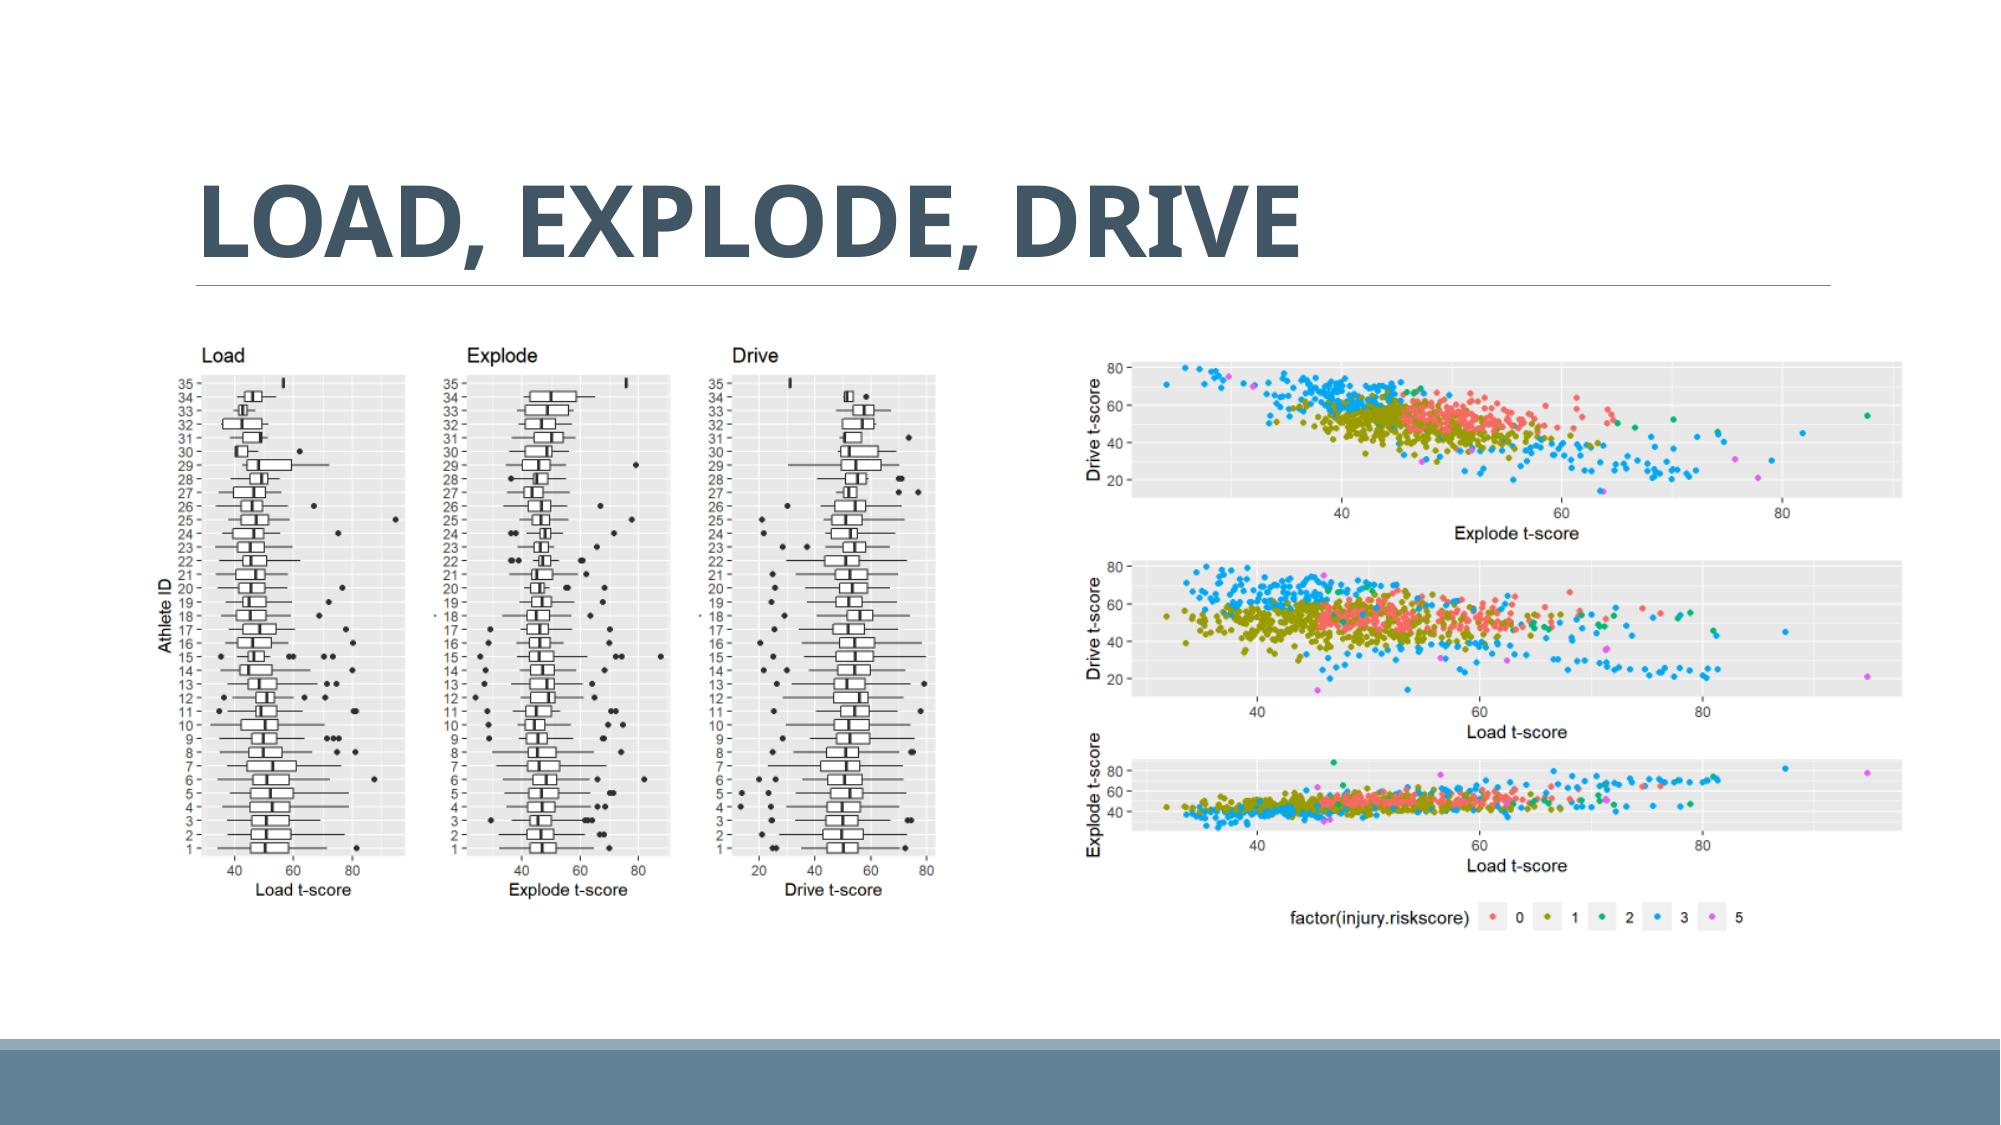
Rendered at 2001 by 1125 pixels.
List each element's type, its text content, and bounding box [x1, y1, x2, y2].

picture [142, 336, 961, 923]
picture [1057, 336, 1930, 957]
title LOAD, EXPLODE, DRIVE [180, 47, 1830, 285]
